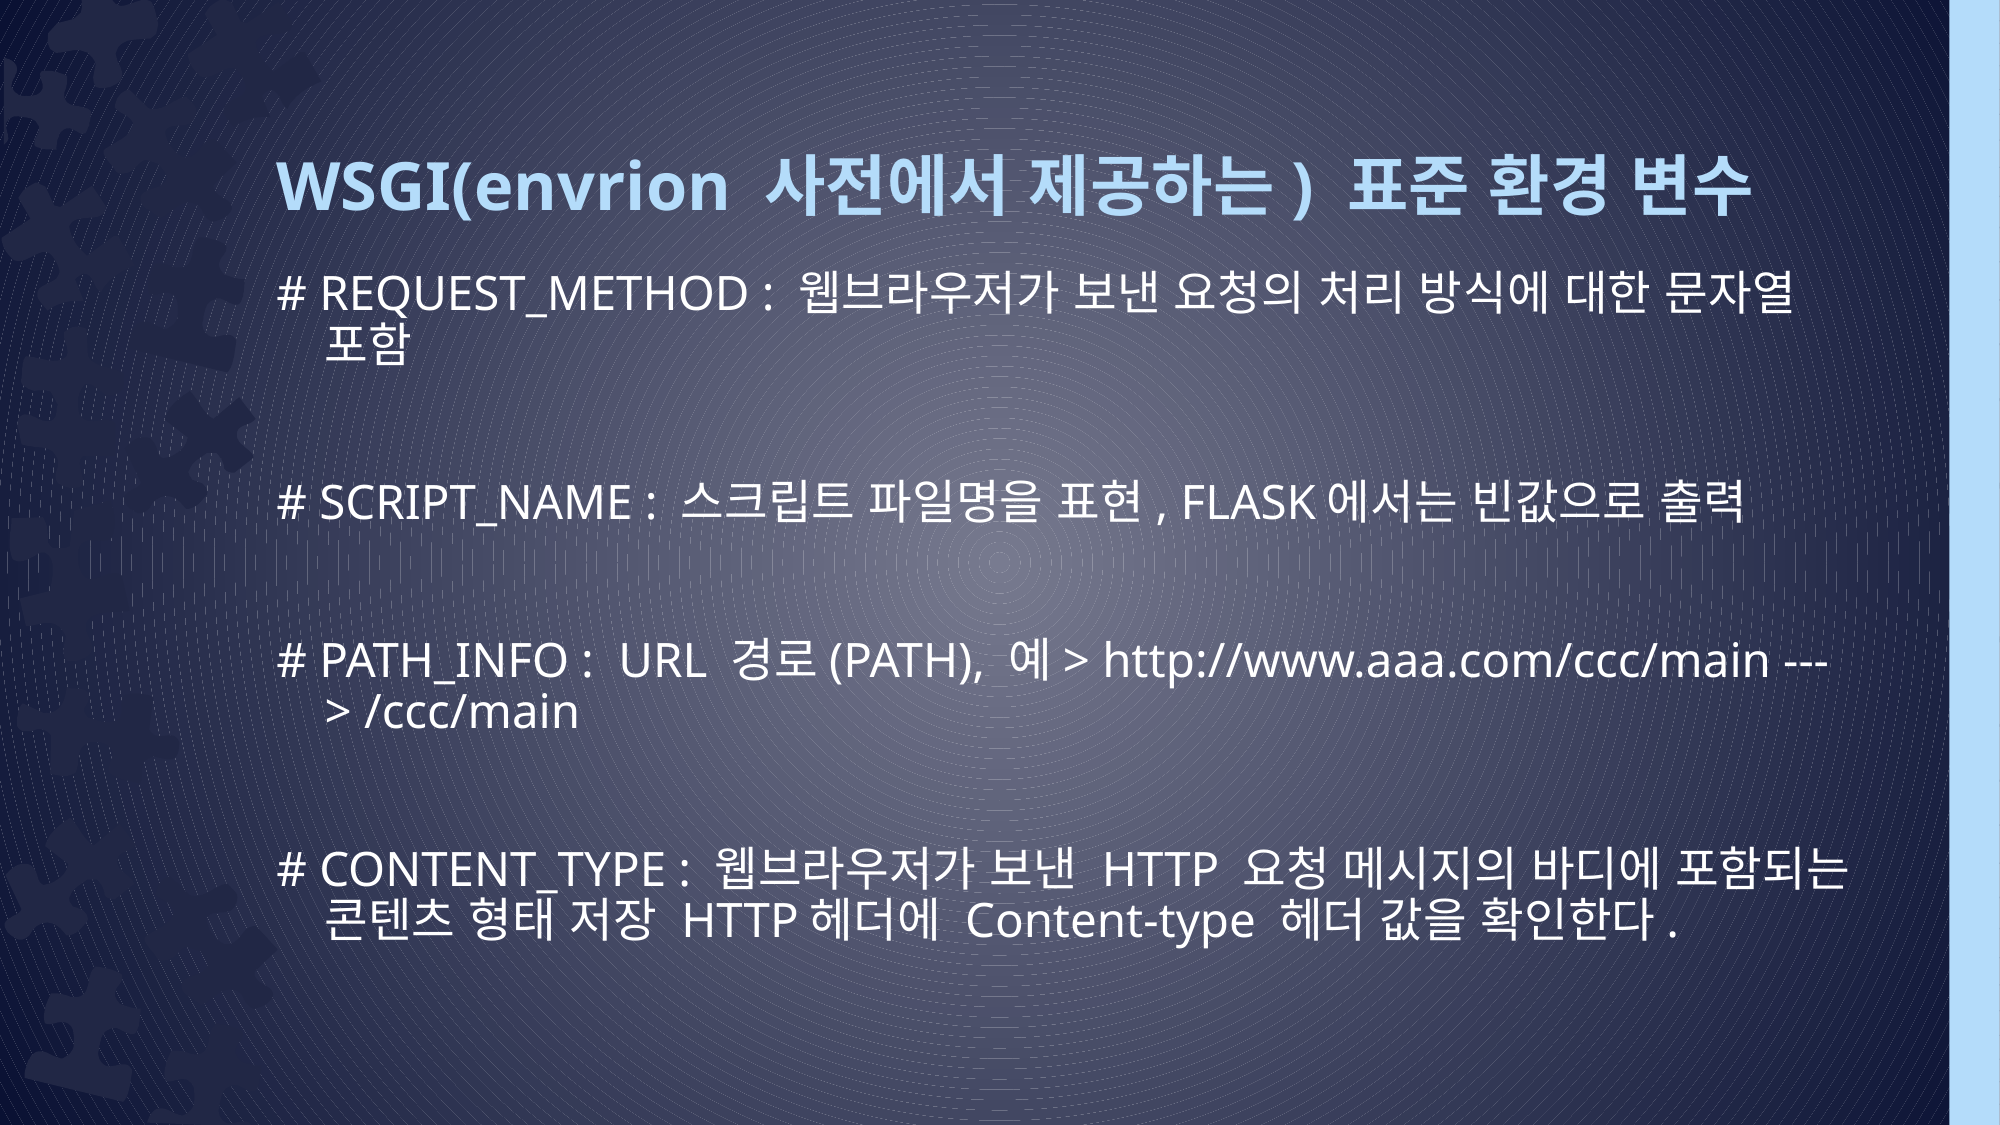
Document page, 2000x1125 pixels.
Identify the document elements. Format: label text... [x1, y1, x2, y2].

list # REQUEST_METHOD : 웹브라우저가 보낸 요청의 처리 방식에 대한 문자열 포함 # SCRIPT_NAME : 스크립트 파일명을 표현, FLASK에서는 빈값으로 출력 # PATH_INFO : URL 경로(PATH), 예> http://www.aaa.com/ccc/main ---> /ccc/main # CONTENT_TYPE : 웹브라우저가 보낸 HTTP 요청 메시지의 바디에 포함되는 콘텐츠 형태 저장 HTTP헤더에 Content-type 헤더 값을 확인한다. [261, 262, 1867, 1013]
title WSGI(envrion 사전에서 제공하는) 표준 환경 변수 [261, 29, 1867, 233]
